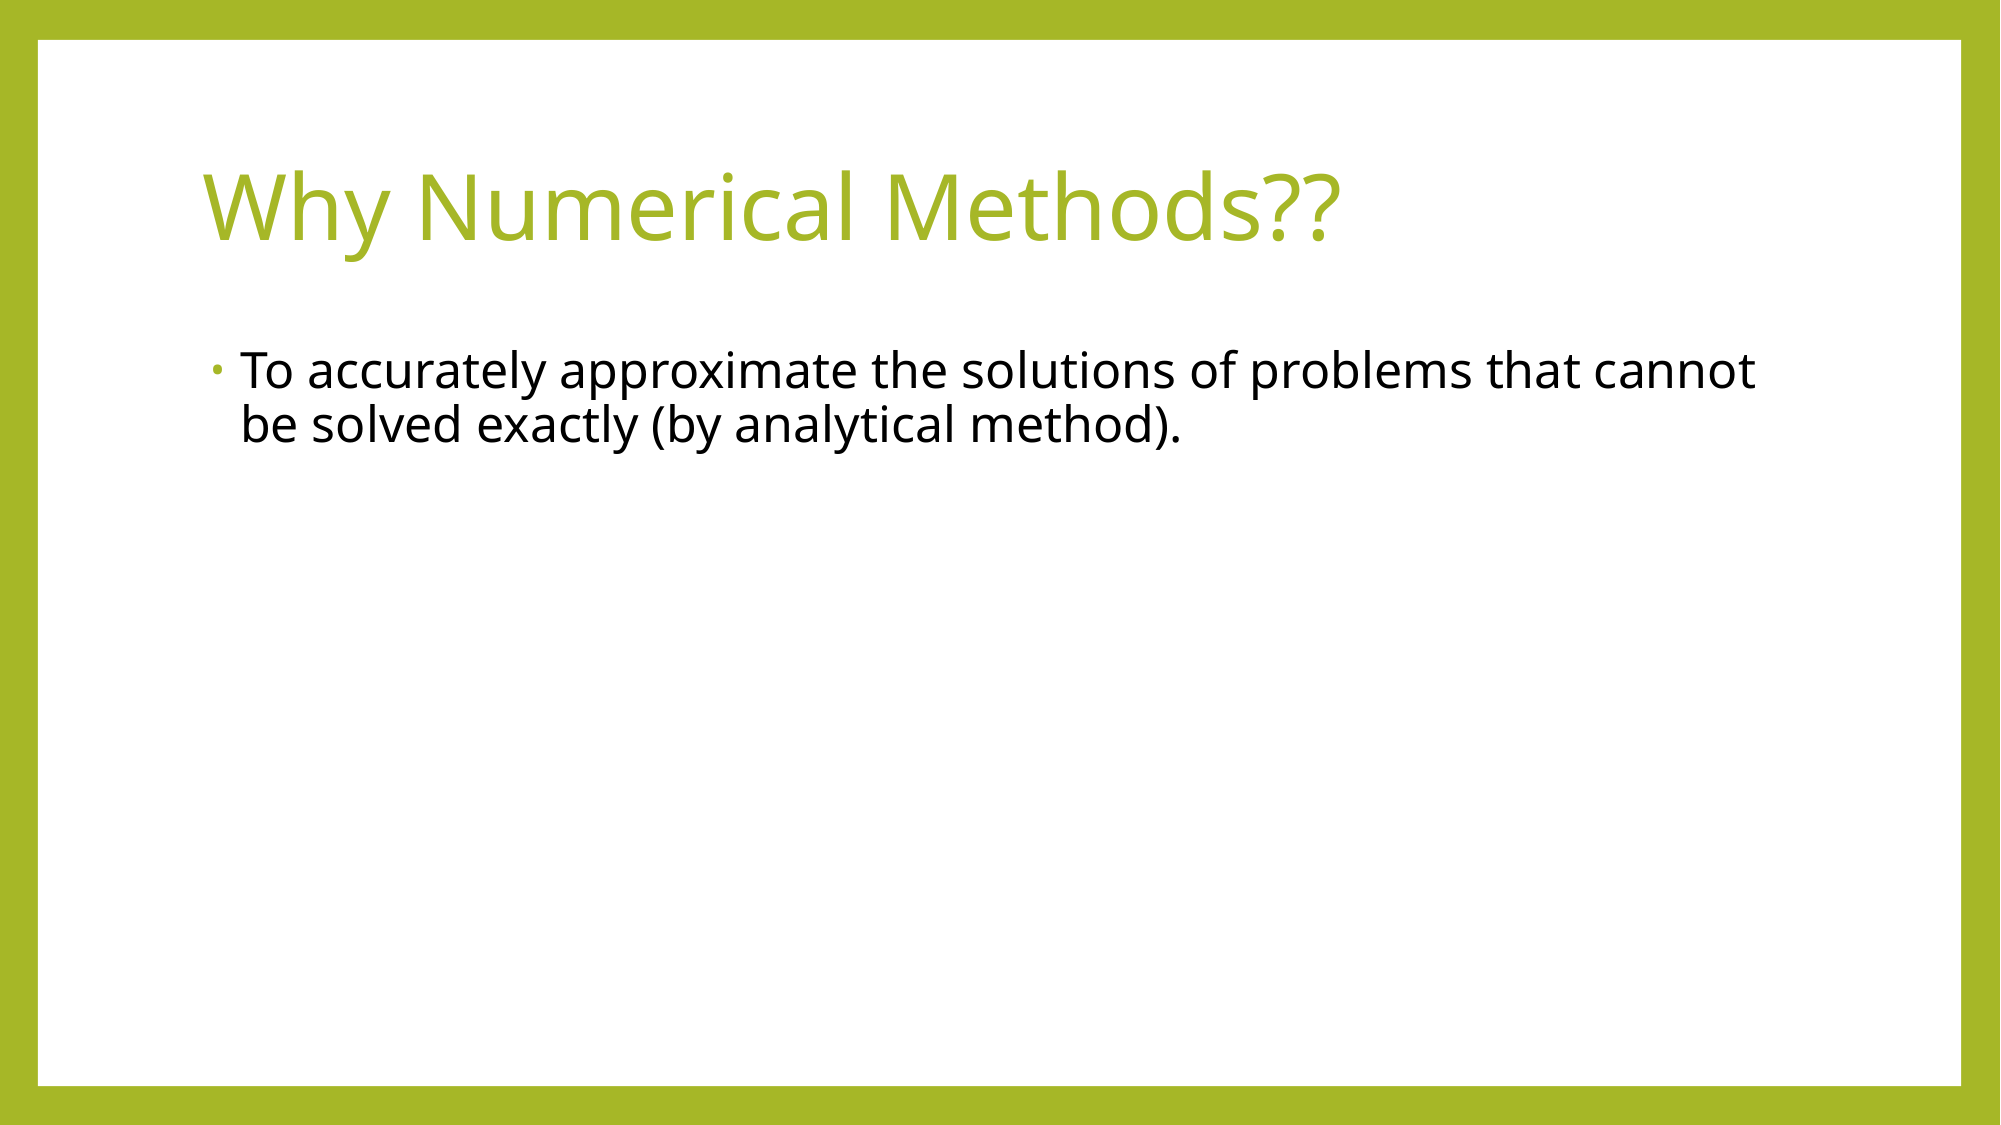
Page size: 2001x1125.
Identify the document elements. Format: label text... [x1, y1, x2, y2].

title Why Numerical Methods?? [187, 99, 1808, 323]
list To accurately approximate the solutions of problems that cannot be solved exactly (by analytical method). [187, 337, 1808, 1000]
